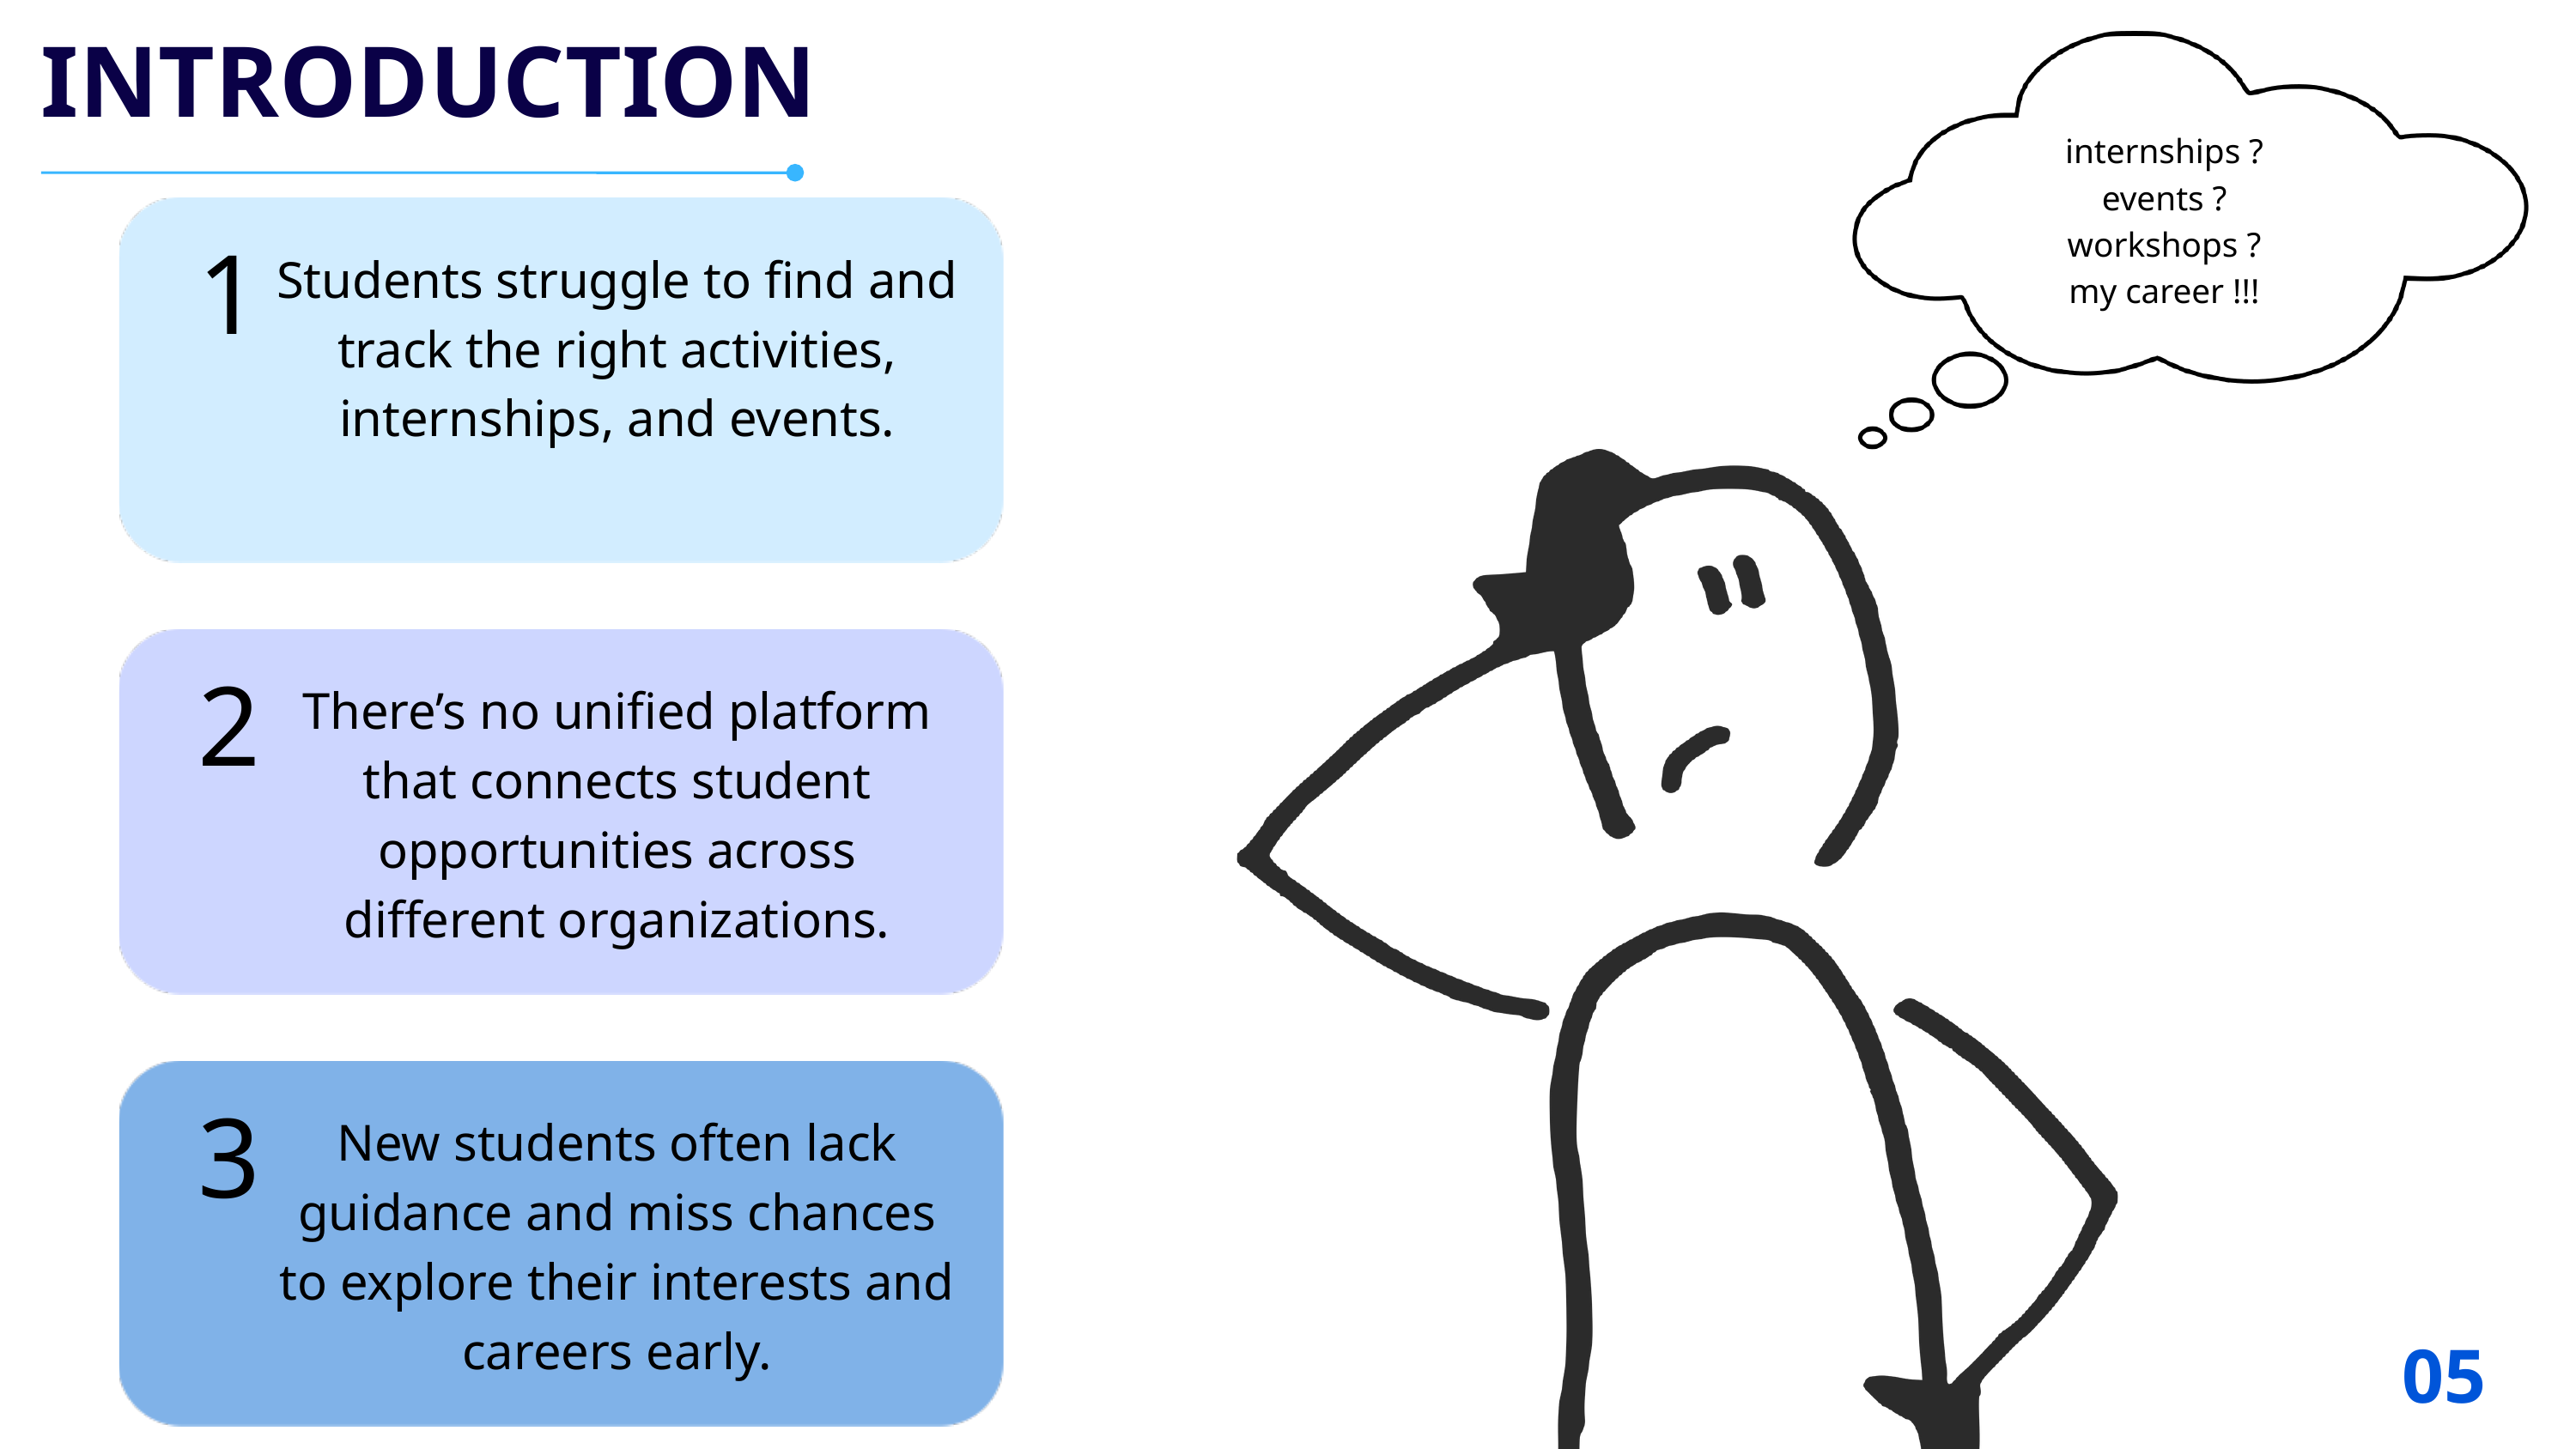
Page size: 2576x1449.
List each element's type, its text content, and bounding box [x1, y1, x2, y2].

text_box 1 [80, 202, 380, 356]
text_box [1236, 449, 2118, 1449]
text_box 05 [2402, 1343, 2537, 1418]
text_box internships ? events ? workshops ? my career !!! [1898, 124, 2432, 311]
text_box [40, 163, 805, 182]
text_box There’s no unified platform that connects student opportunities across different organizations. [272, 670, 962, 949]
text_box 3 [80, 1065, 380, 1220]
text_box [118, 197, 1004, 563]
text_box [118, 1061, 1004, 1427]
text_box [1849, 31, 2537, 450]
text_box New students often lack guidance and miss chances to explore their interests and careers early. [272, 1101, 962, 1380]
text_box [118, 629, 1004, 995]
text_box INTRODUCTION [40, 39, 1184, 137]
text_box 2 [80, 634, 380, 788]
text_box Students struggle to find and track the right activities, internships, and events. [272, 238, 962, 447]
